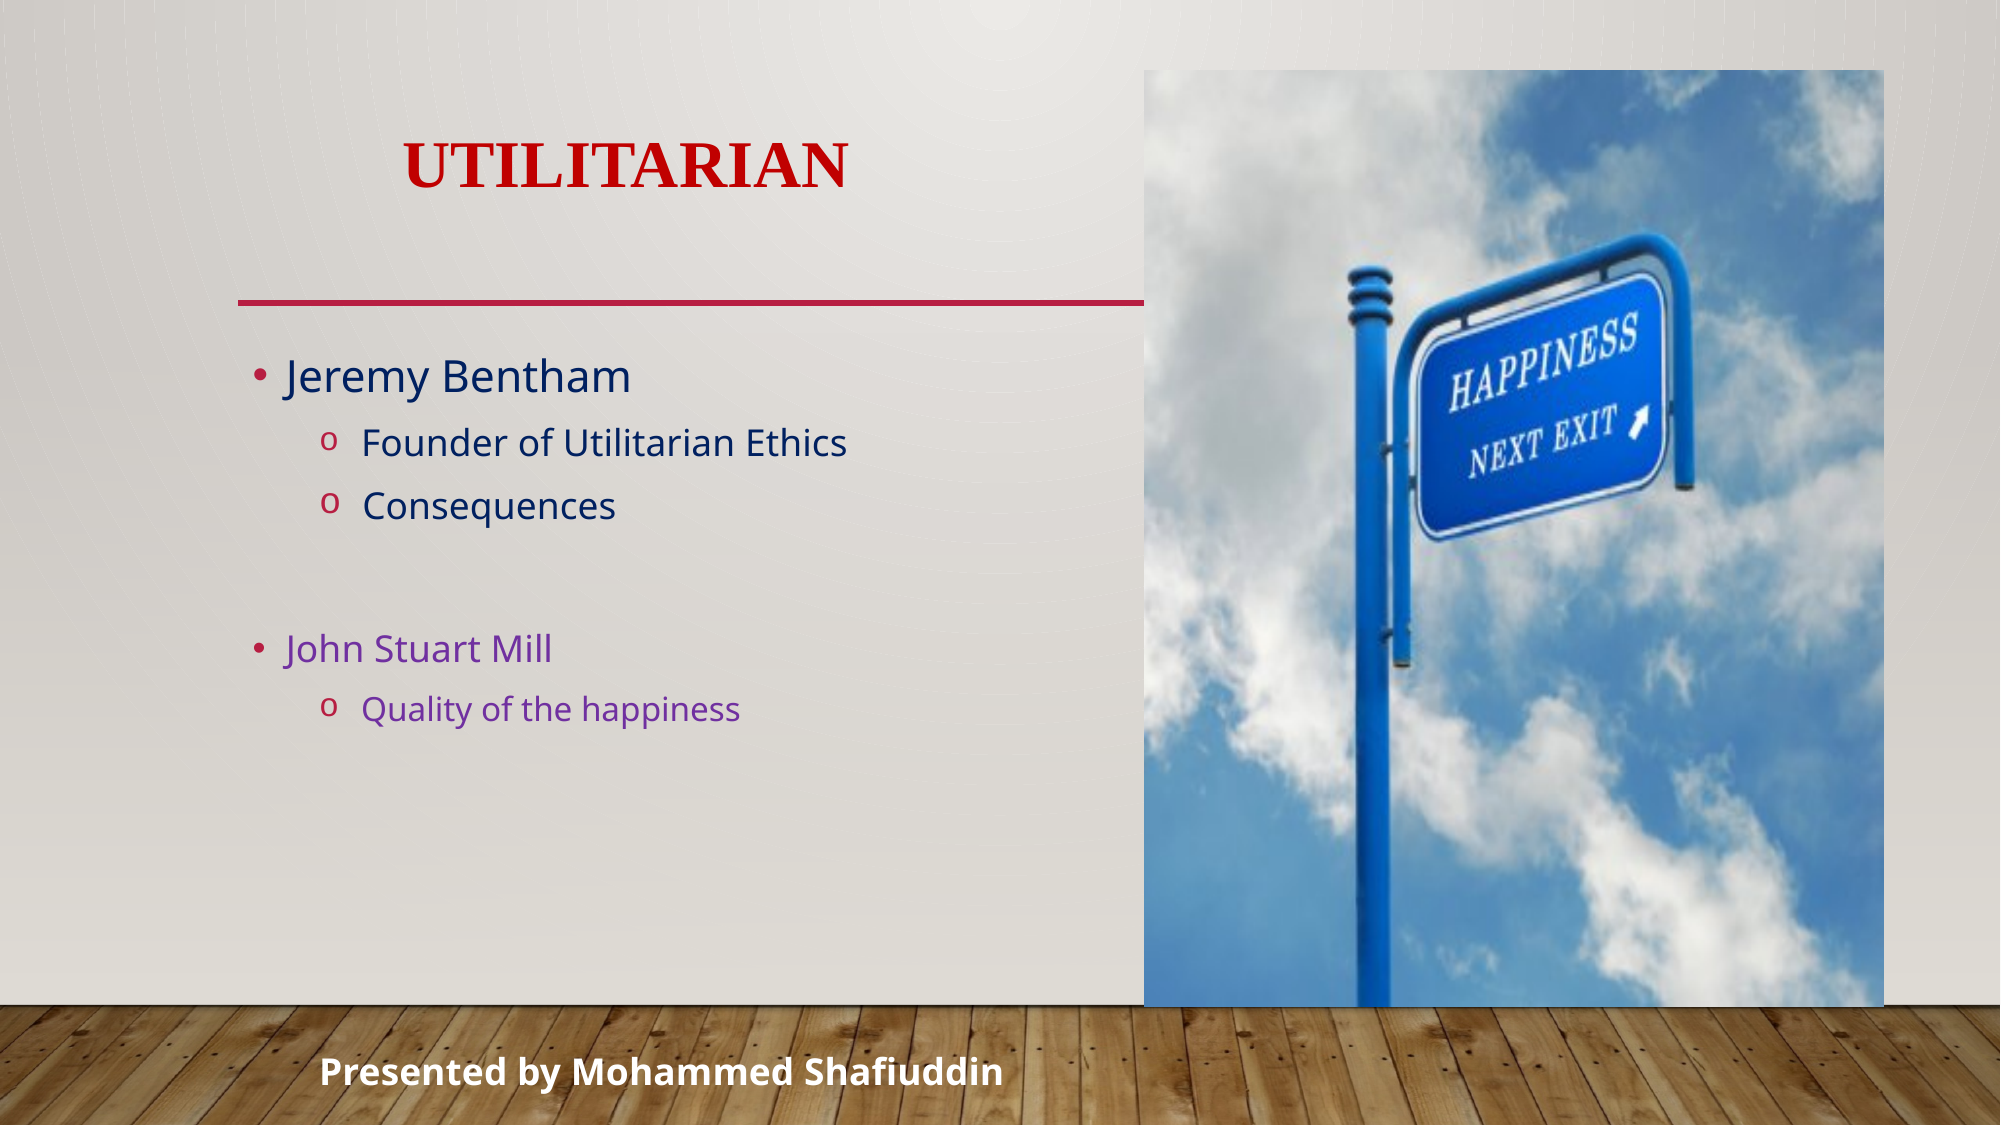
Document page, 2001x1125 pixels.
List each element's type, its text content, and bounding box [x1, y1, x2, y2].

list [1143, 70, 1884, 1008]
title UTILITARIAN [368, 121, 884, 220]
picture [0, 1005, 2000, 1125]
list Jeremy Bentham Founder of Utilitarian Ethics Consequences John Stuart Mill Quality of the happiness Presented by Mohammed Shafiuddin [237, 329, 1105, 1107]
